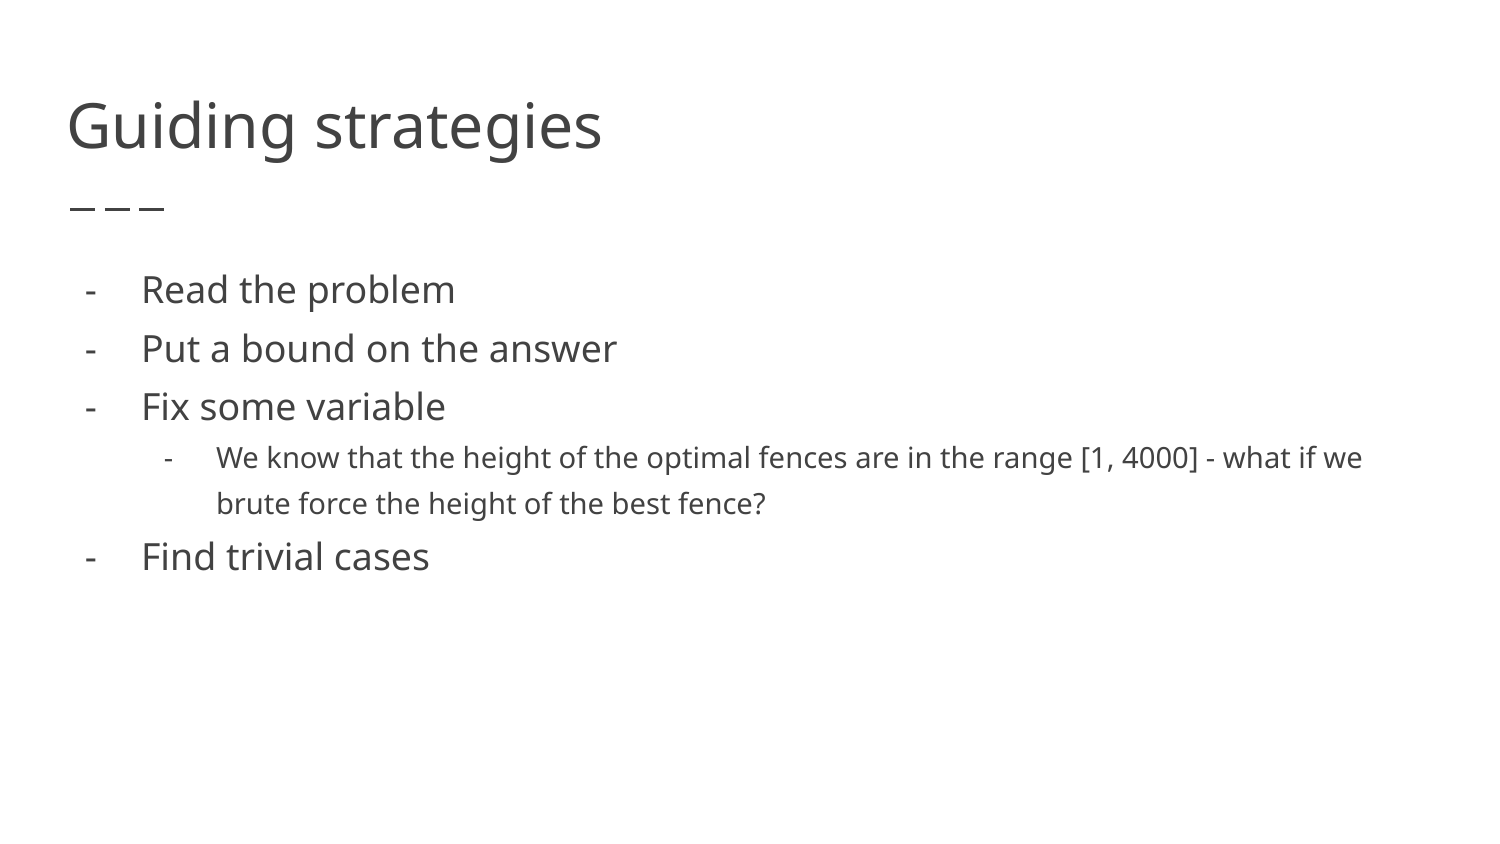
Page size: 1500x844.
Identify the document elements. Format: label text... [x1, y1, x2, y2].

list Read the problem Put a bound on the answer Fix some variable We know that the height of the optimal fences are in the range [1, 4000] - what if we brute force the height of the best fence? Find trivial cases [51, 240, 1449, 750]
title Guiding strategies [51, 61, 1449, 182]
